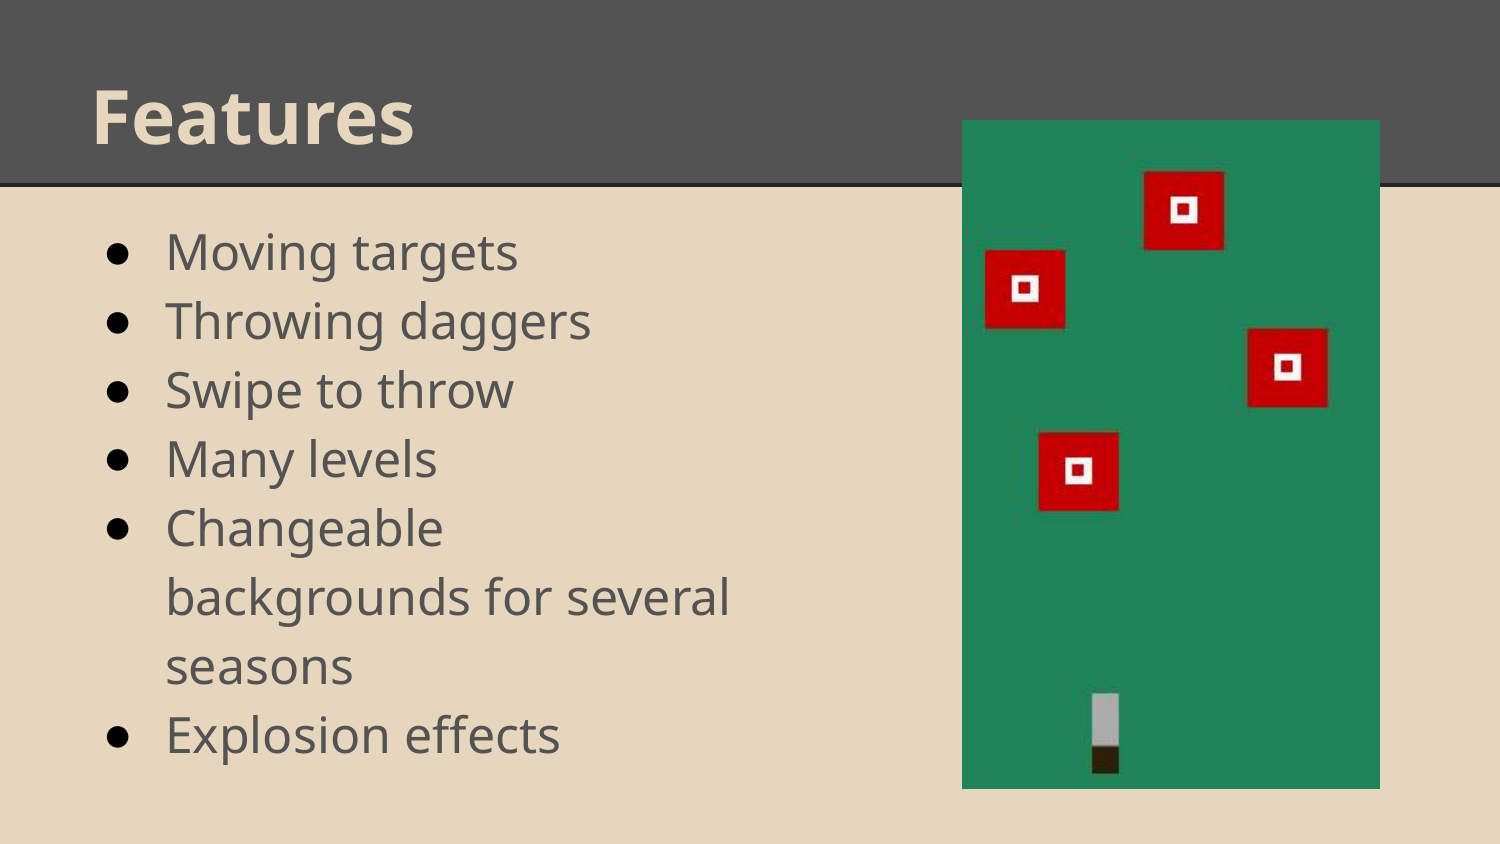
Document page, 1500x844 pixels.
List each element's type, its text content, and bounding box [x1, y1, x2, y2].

list Moving targets Throwing daggers Swipe to throw Many levels Changeable backgrounds for several seasons Explosion effects [75, 196, 755, 808]
picture [962, 120, 1381, 790]
title Features [75, 33, 1425, 175]
